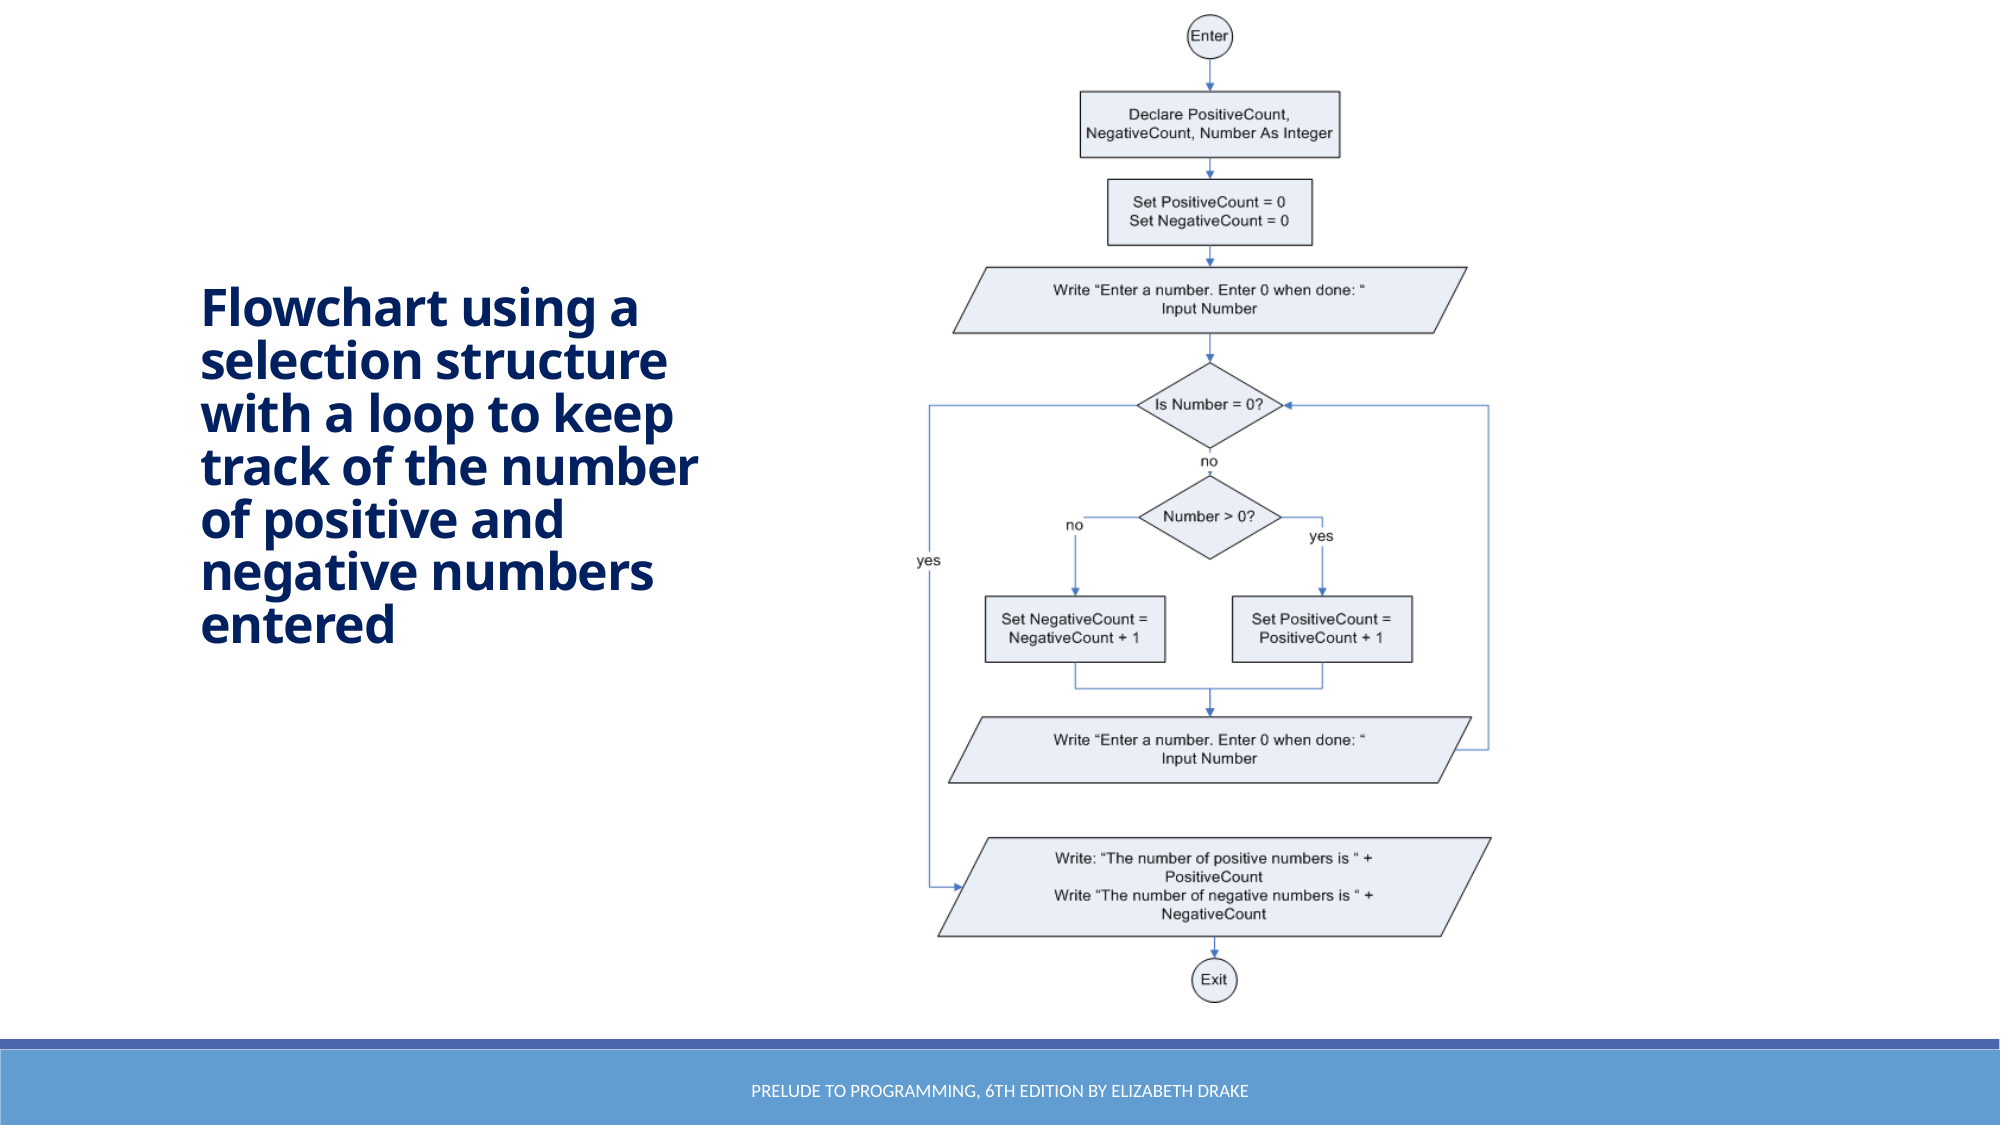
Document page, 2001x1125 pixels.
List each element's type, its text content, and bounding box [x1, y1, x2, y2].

picture [916, 14, 1492, 1003]
title Flowchart using a selection structure with a loop to keep track of the number of positive and negative numbers entered [185, 273, 766, 662]
footer Prelude to Programming, 6th edition by Elizabeth Drake [604, 1059, 1396, 1120]
